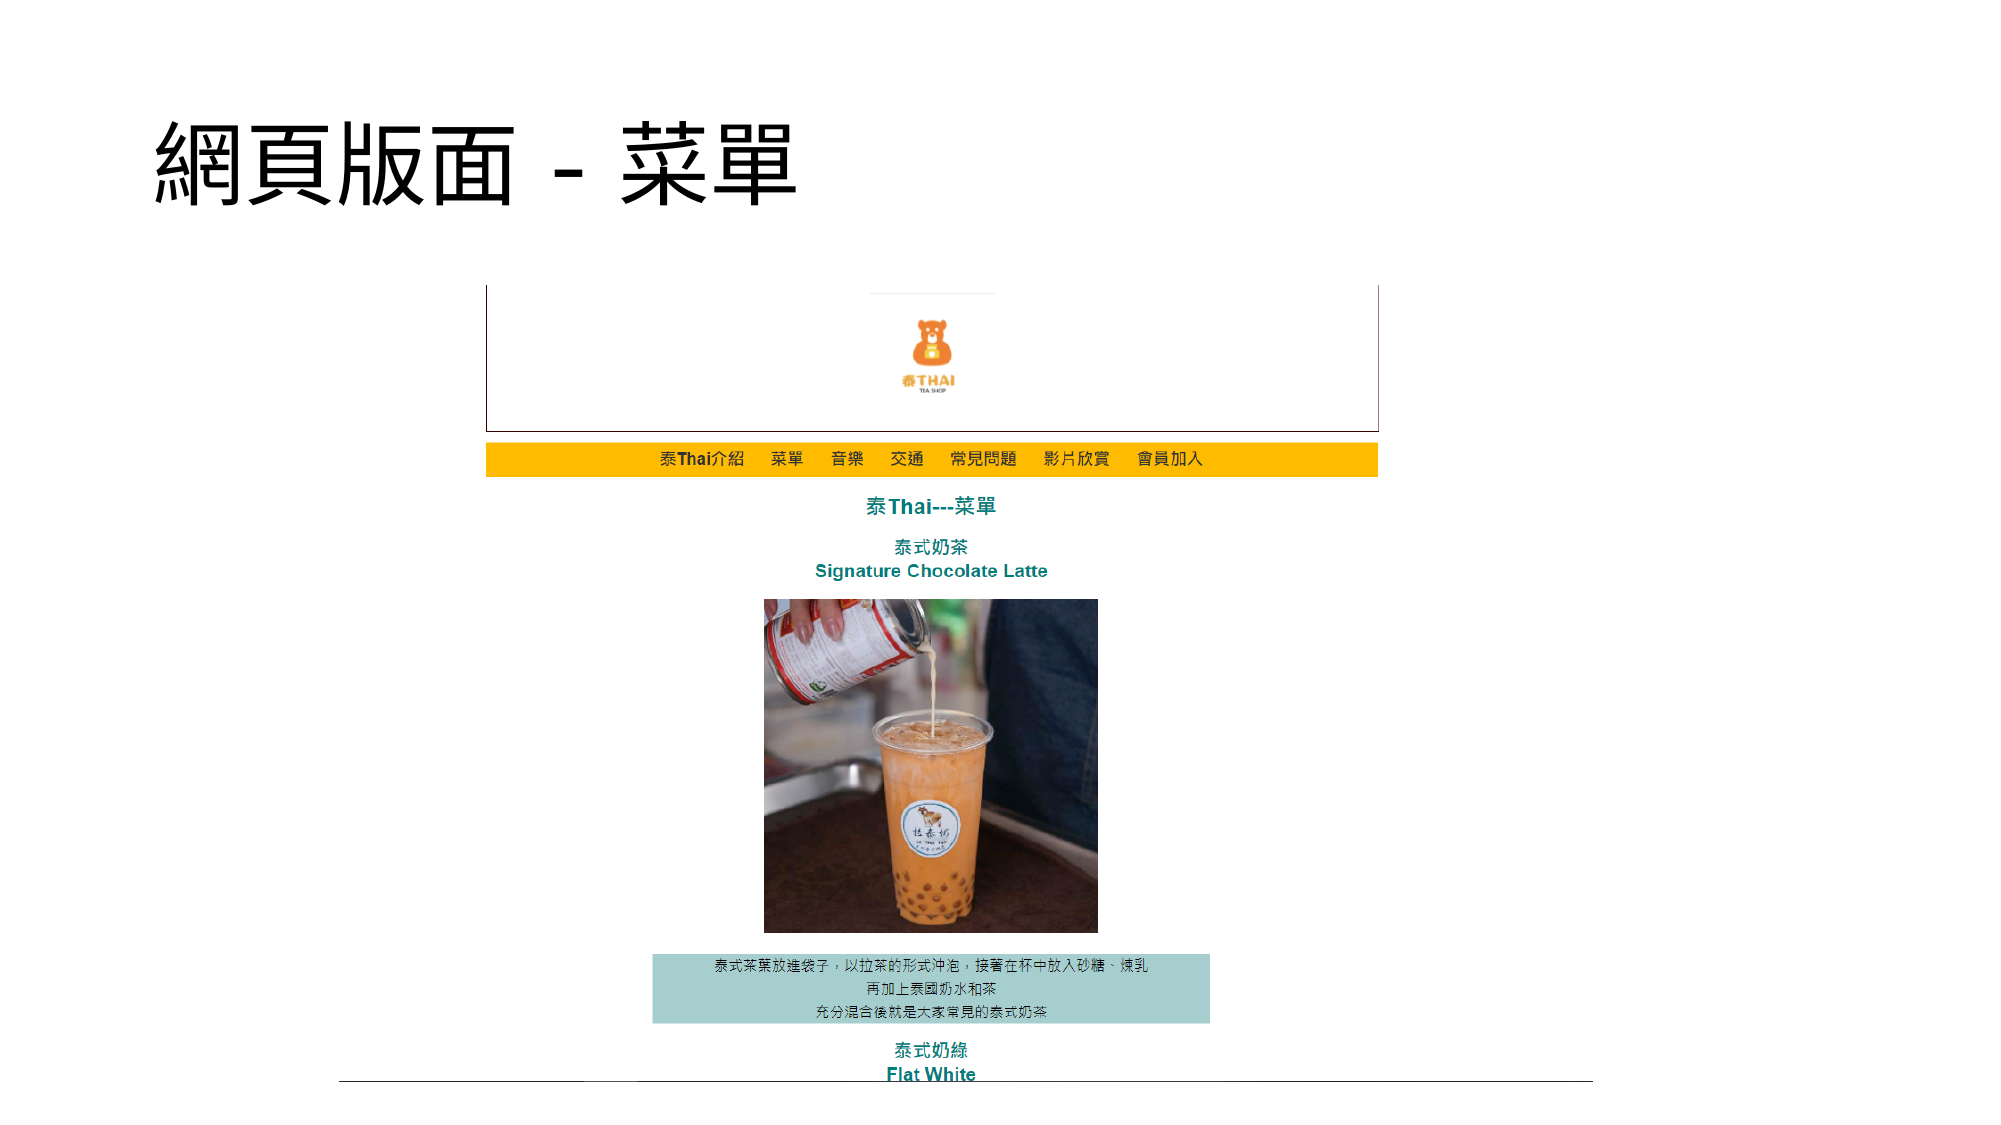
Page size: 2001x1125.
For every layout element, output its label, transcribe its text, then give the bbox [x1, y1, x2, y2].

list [338, 285, 1593, 1082]
title 網頁版面-菜單 [137, 59, 1863, 278]
